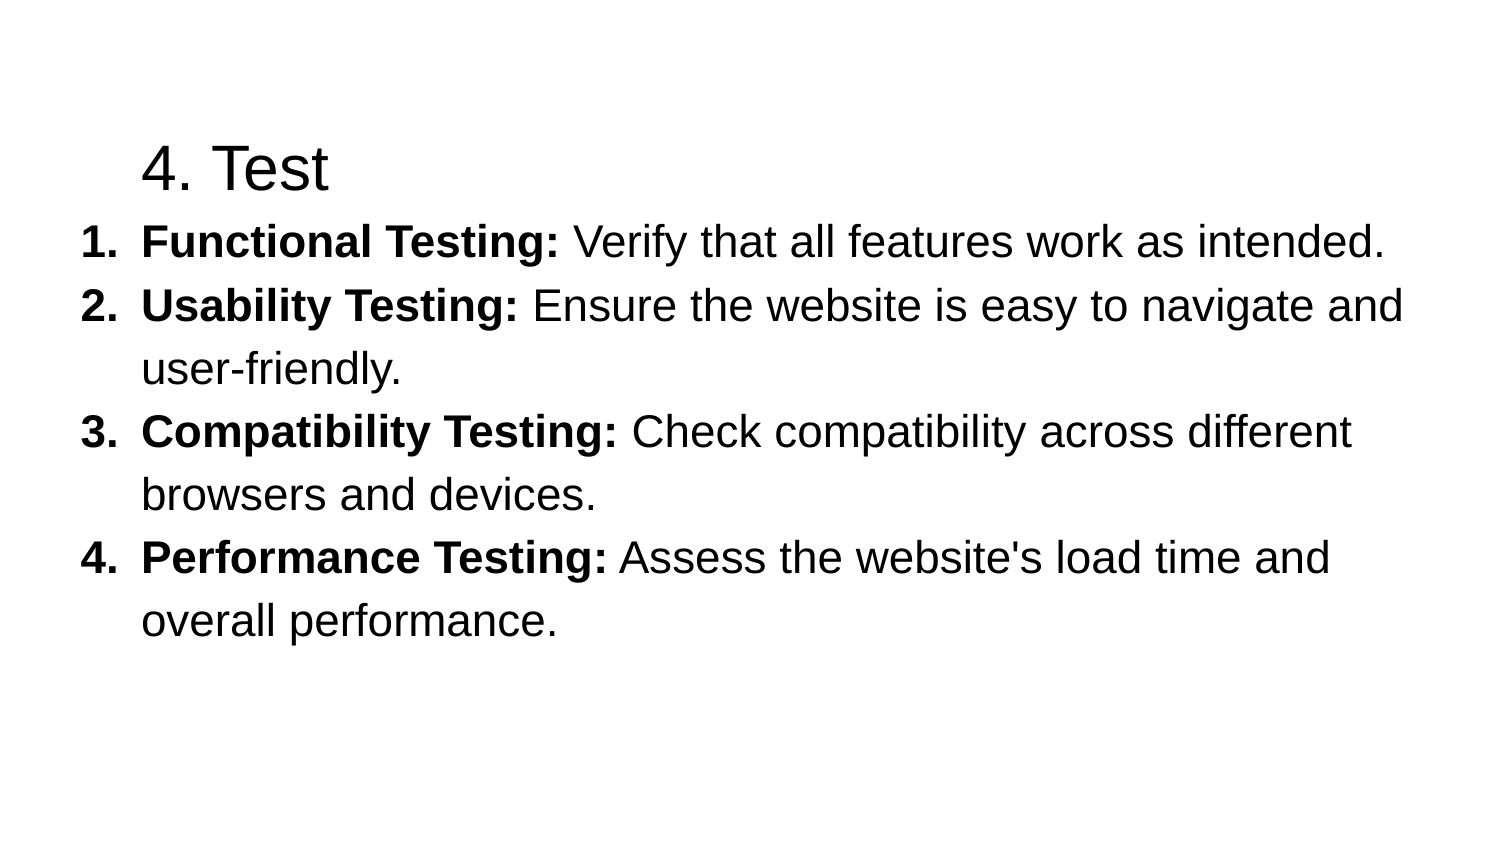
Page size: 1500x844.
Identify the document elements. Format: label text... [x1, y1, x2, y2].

title 4. Test [51, 72, 1449, 167]
list Functional Testing: Verify that all features work as intended. Usability Testing: Ensure the website is easy to navigate and user-friendly. Compatibility Testing: Check compatibility across different browsers and devices. Performance Testing: Assess the website's load time and overall performance. [51, 189, 1449, 750]
